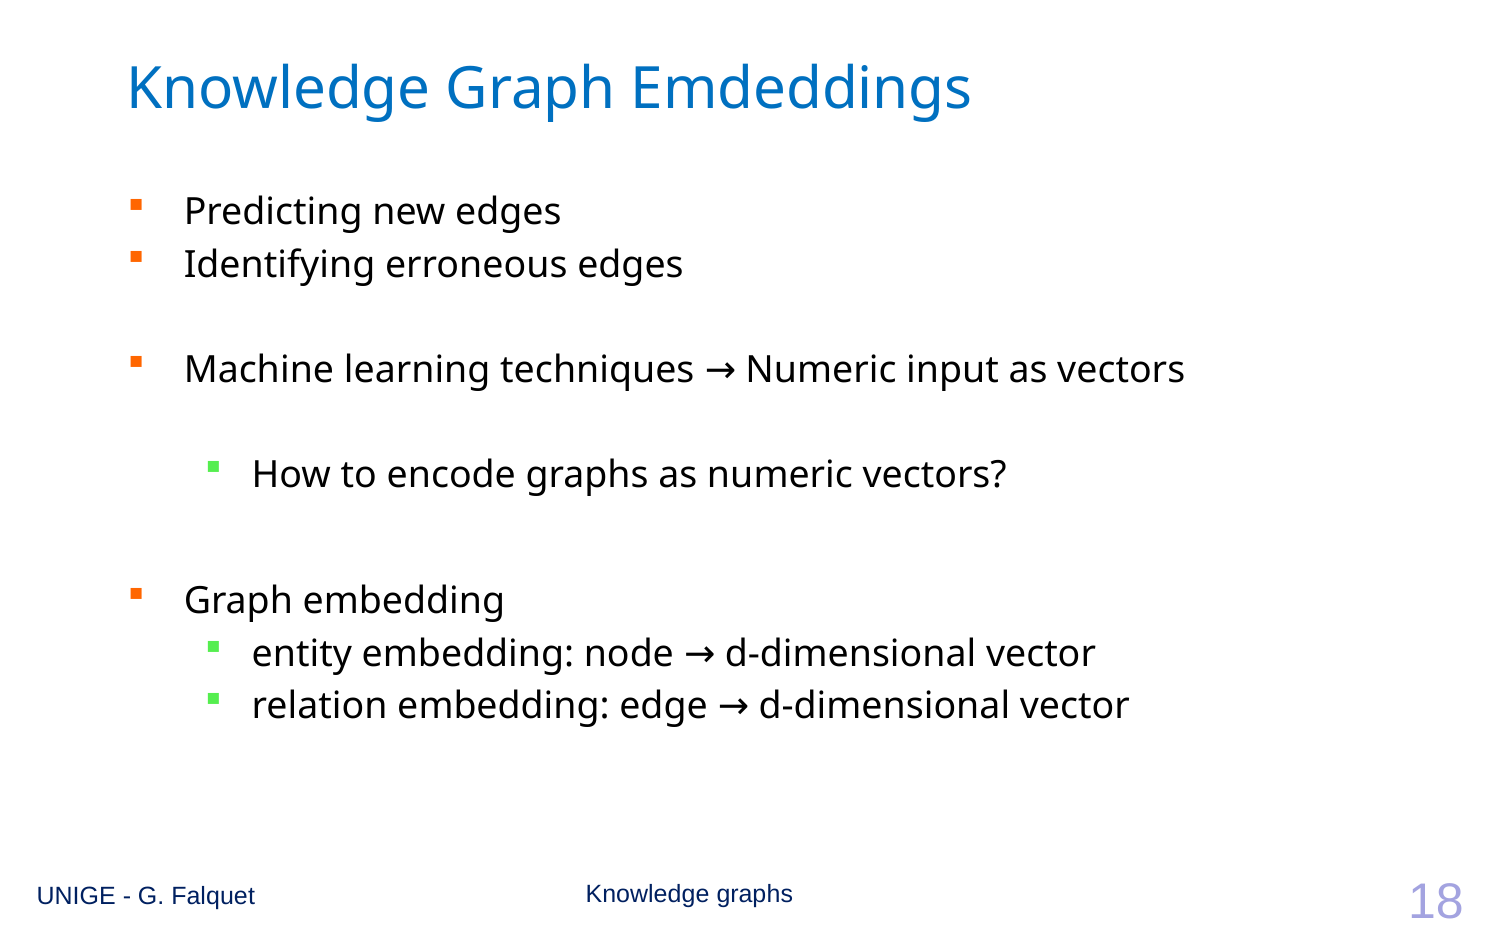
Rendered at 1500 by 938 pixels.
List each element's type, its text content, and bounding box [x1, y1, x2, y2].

title Knowledge Graph Emdeddings [111, 17, 1416, 153]
slide_number Knowledge graphs [570, 869, 1146, 919]
footer UNIGE - G. Falquet [21, 871, 497, 919]
slide_number 18 [1165, 861, 1479, 925]
list Predicting new edges Identifying erroneous edges Machine learning techniques → Numeric input as vectors How to encode graphs as numeric vectors? Graph embedding entity embedding: node → d-dimensional vector relation embedding: edge → d-dimensional vector [112, 179, 1388, 834]
